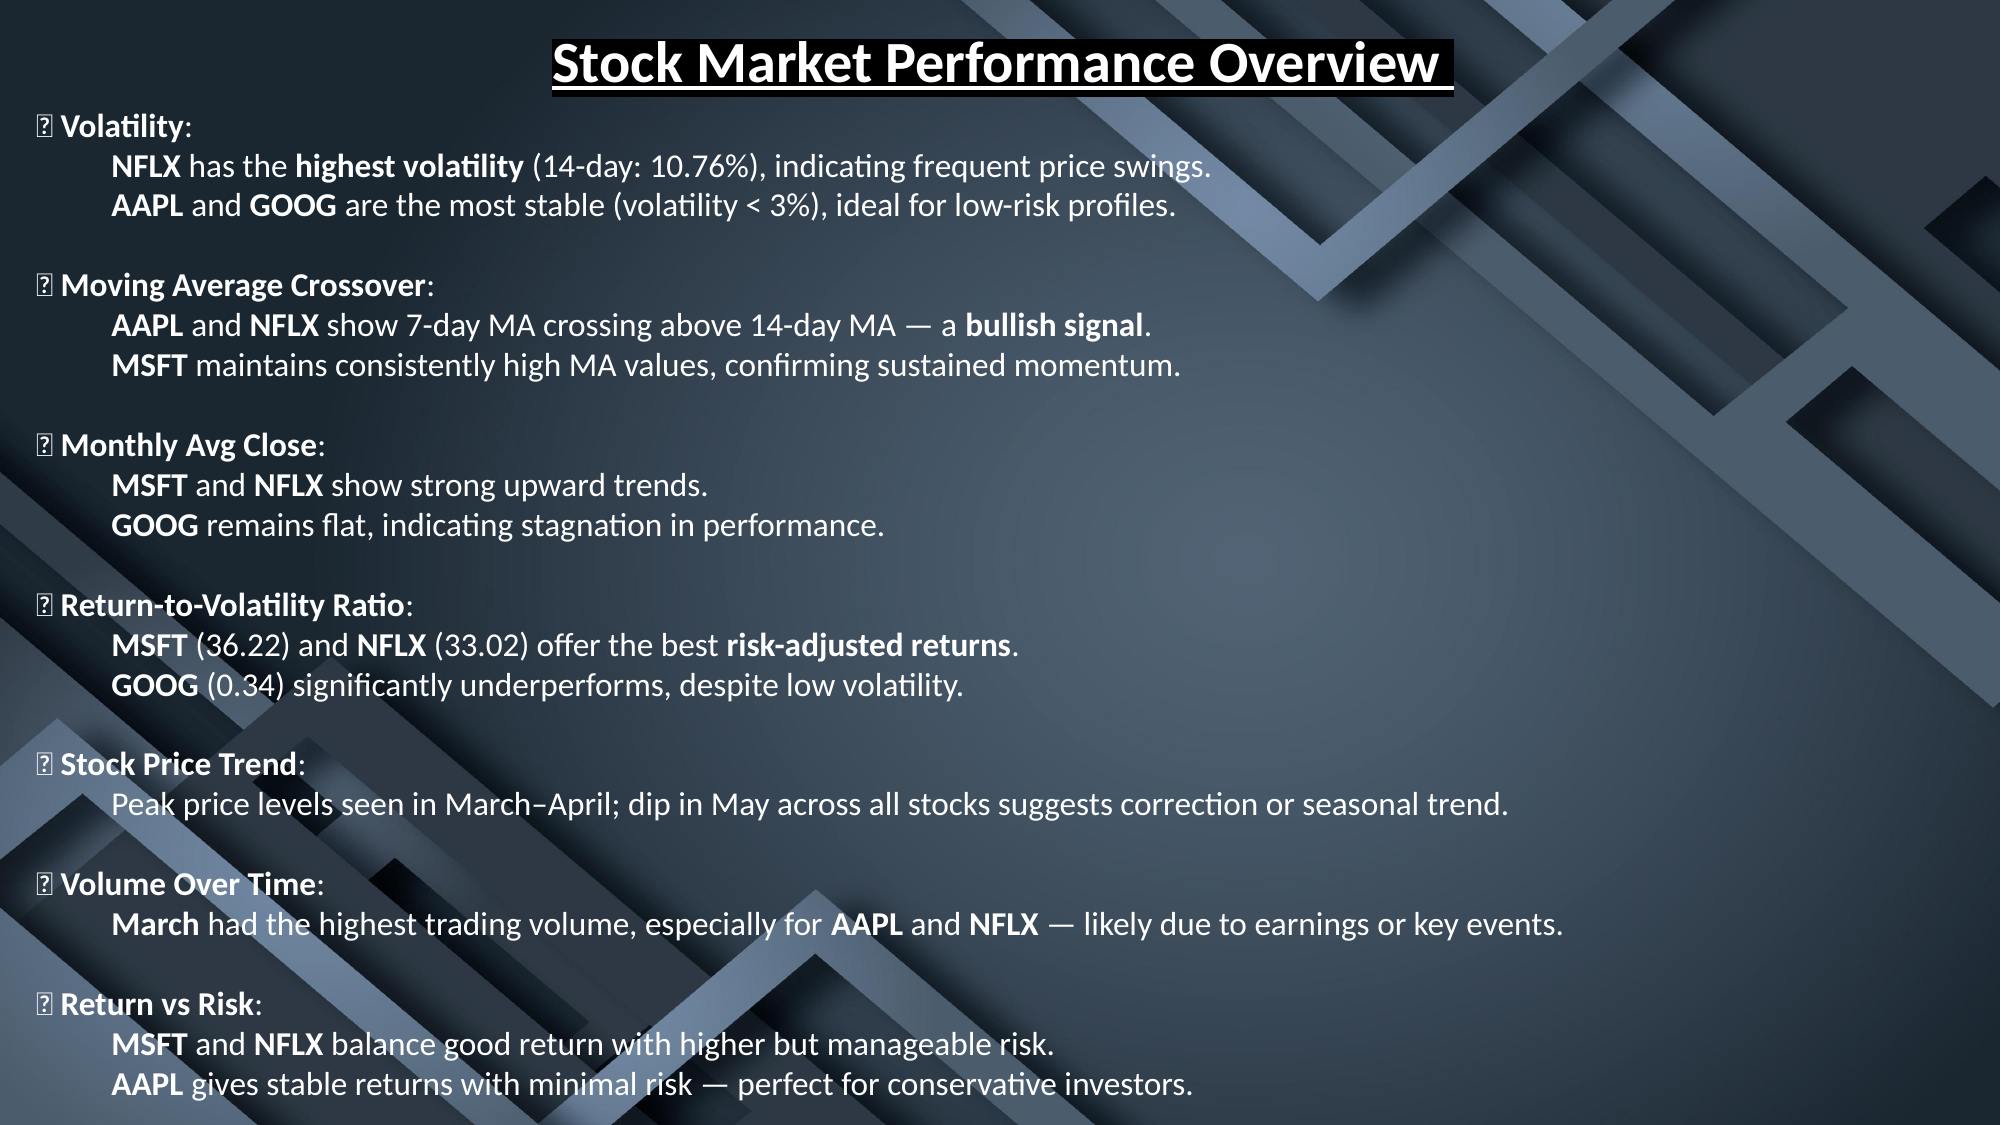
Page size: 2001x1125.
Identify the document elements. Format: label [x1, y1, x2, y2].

list [0, 0, 2000, 1125]
